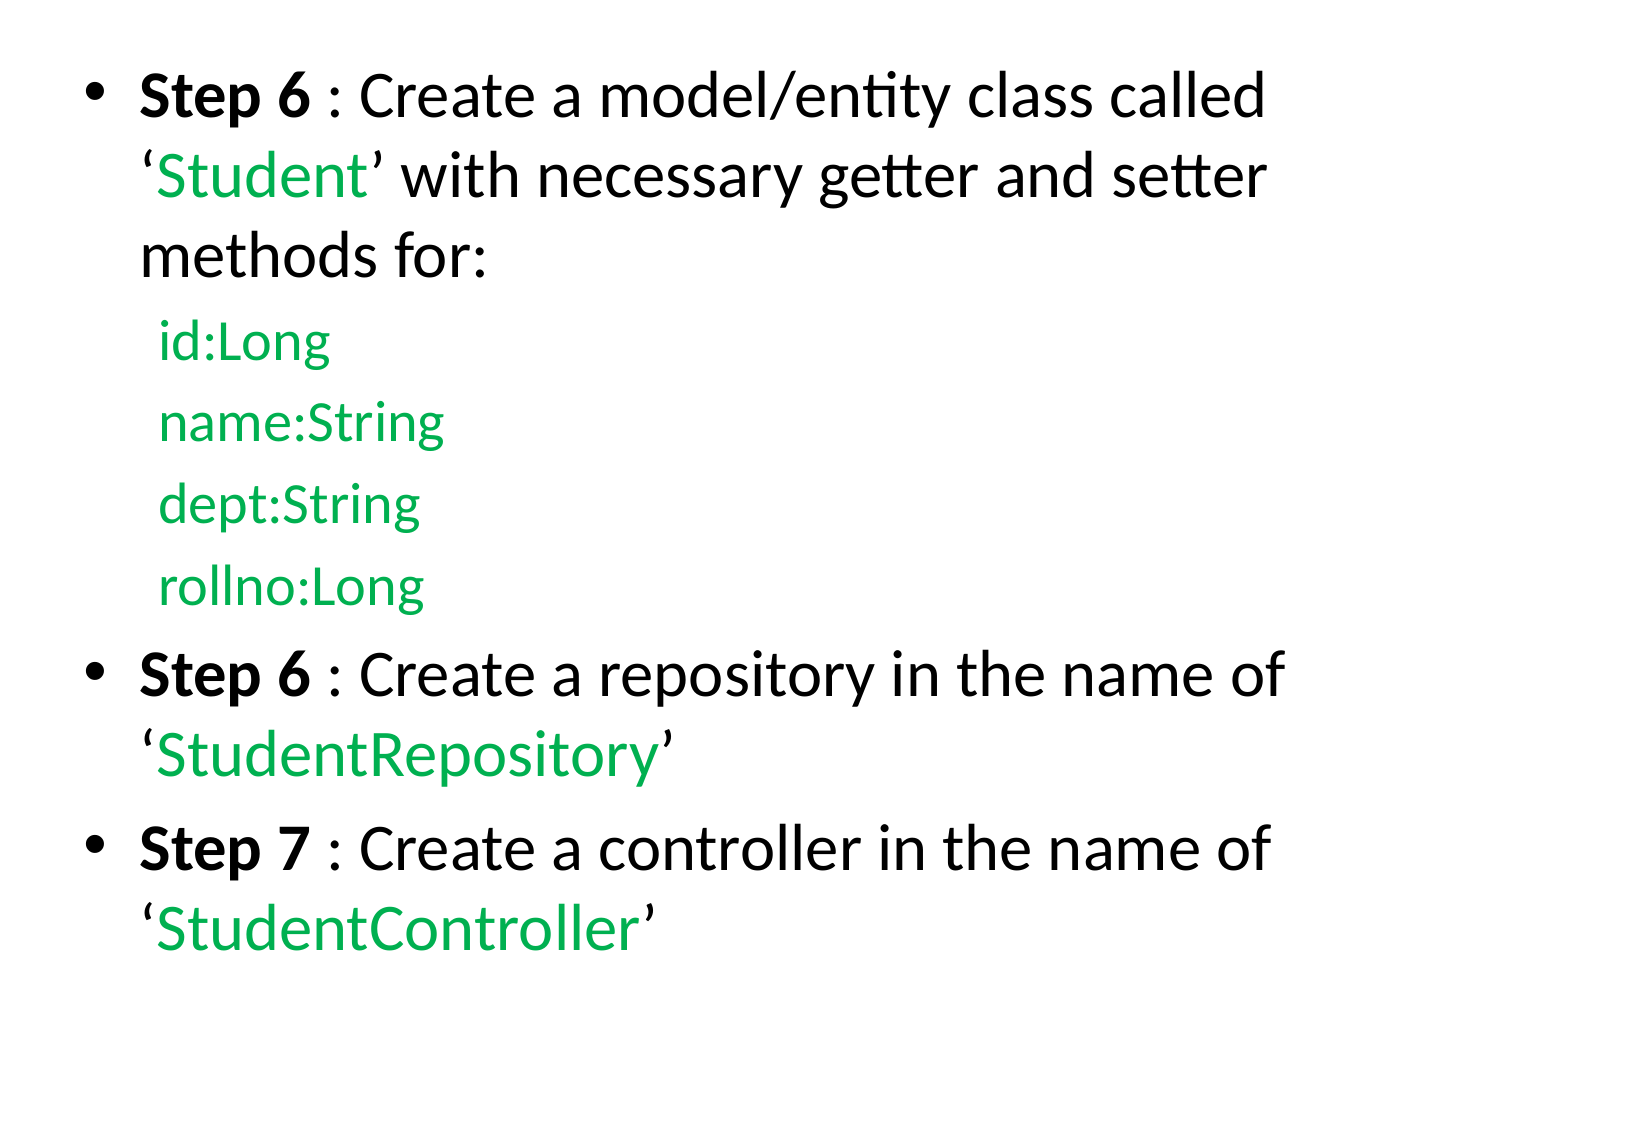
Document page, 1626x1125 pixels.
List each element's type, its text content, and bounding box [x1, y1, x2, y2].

list Step 6 : Create a model/entity class called ‘Student’ with necessary getter and setter methods for: id:Long name:String dept:String rollno:Long Step 6 : Create a repository in the name of ‘StudentRepository’ Step 7 : Create a controller in the name of ‘StudentController’ [68, 42, 1531, 1048]
